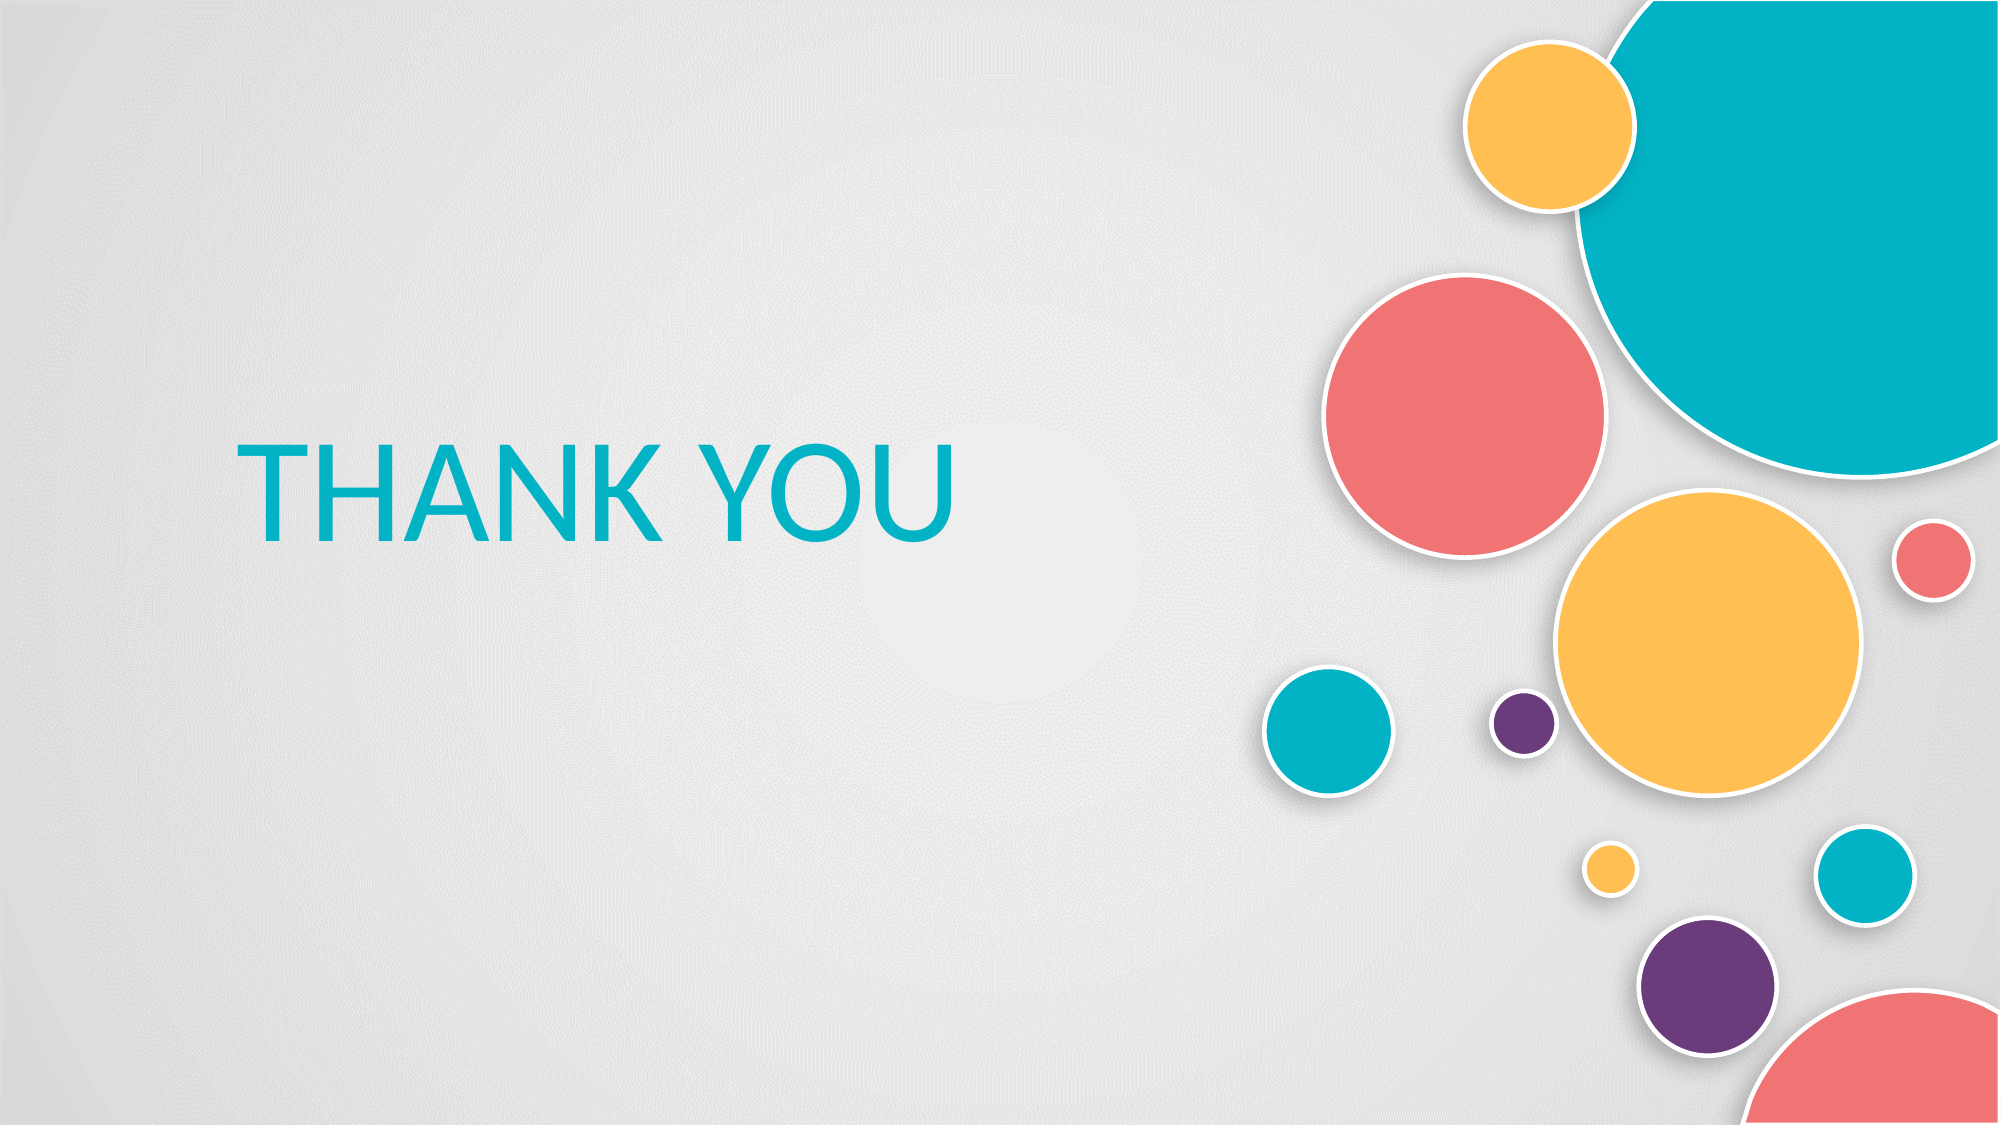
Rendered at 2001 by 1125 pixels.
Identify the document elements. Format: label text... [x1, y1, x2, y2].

text_box [1815, 826, 1915, 926]
text_box [1555, 490, 1862, 796]
text_box [1894, 520, 1974, 601]
text_box [1323, 275, 1607, 558]
picture [0, 0, 2001, 1125]
text_box THANK YOU [221, 384, 989, 582]
text_box [1638, 917, 1777, 1056]
text_box [1584, 842, 1638, 896]
text_box [1742, 990, 2000, 1125]
text_box [1491, 690, 1557, 757]
text_box [1465, 41, 1635, 212]
text_box [1264, 666, 1394, 796]
text_box [1578, 0, 2000, 478]
